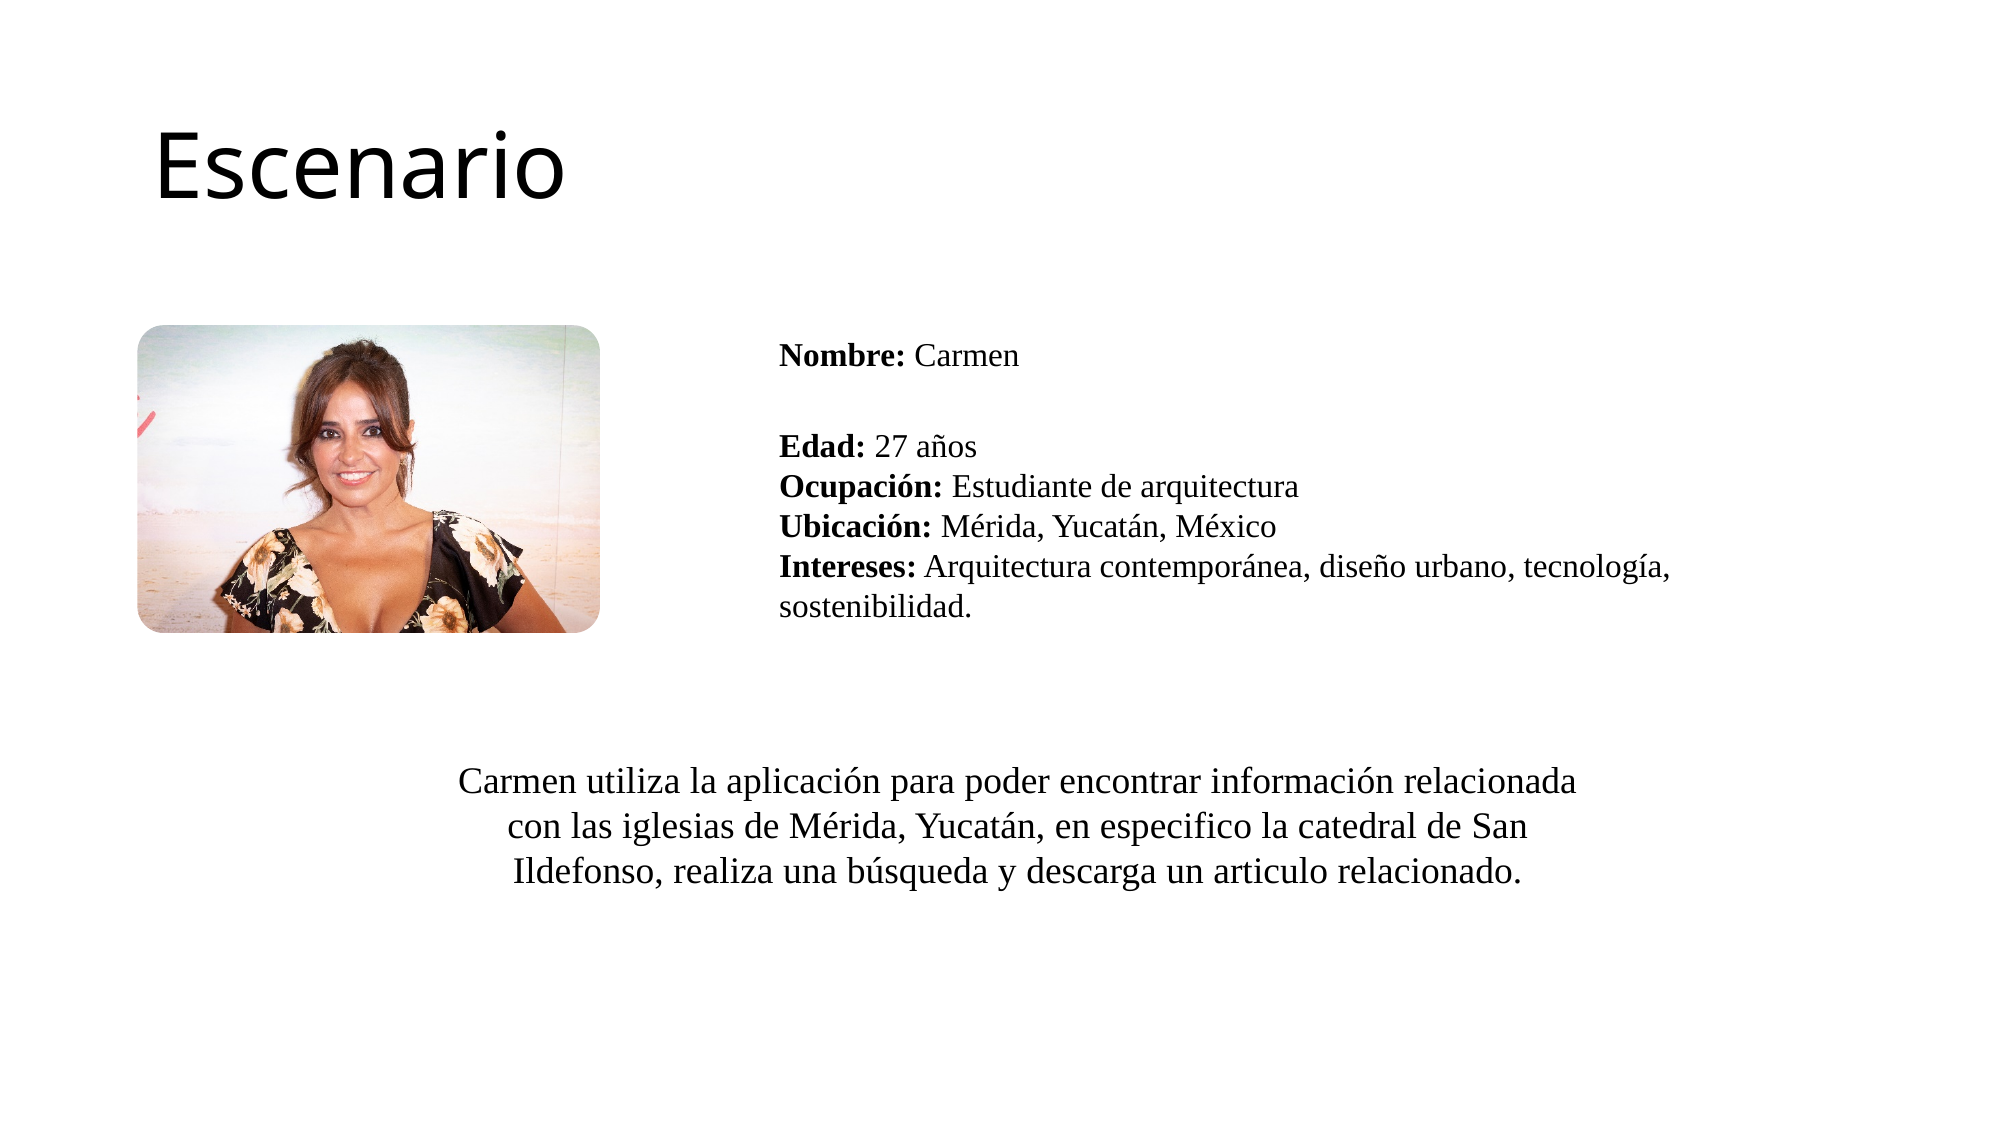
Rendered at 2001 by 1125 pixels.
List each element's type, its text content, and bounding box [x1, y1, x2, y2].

text_box Nombre: Carmen [764, 325, 1273, 416]
picture [137, 325, 600, 633]
text_box Edad: 27 años Ocupación: Estudiante de arquitectura Ubicación: Mérida, Yucatán, México Intereses: Arquitectura contemporánea, diseño urbano, tecnología, sostenibilidad. [764, 416, 1718, 632]
text_box Carmen utiliza la aplicación para poder encontrar información relacionada con las iglesias de Mérida, Yucatán, en especifico la catedral de San Ildefonso, realiza una búsqueda y descarga un articulo relacionado. [424, 749, 1613, 899]
title Escenario [137, 59, 1863, 278]
